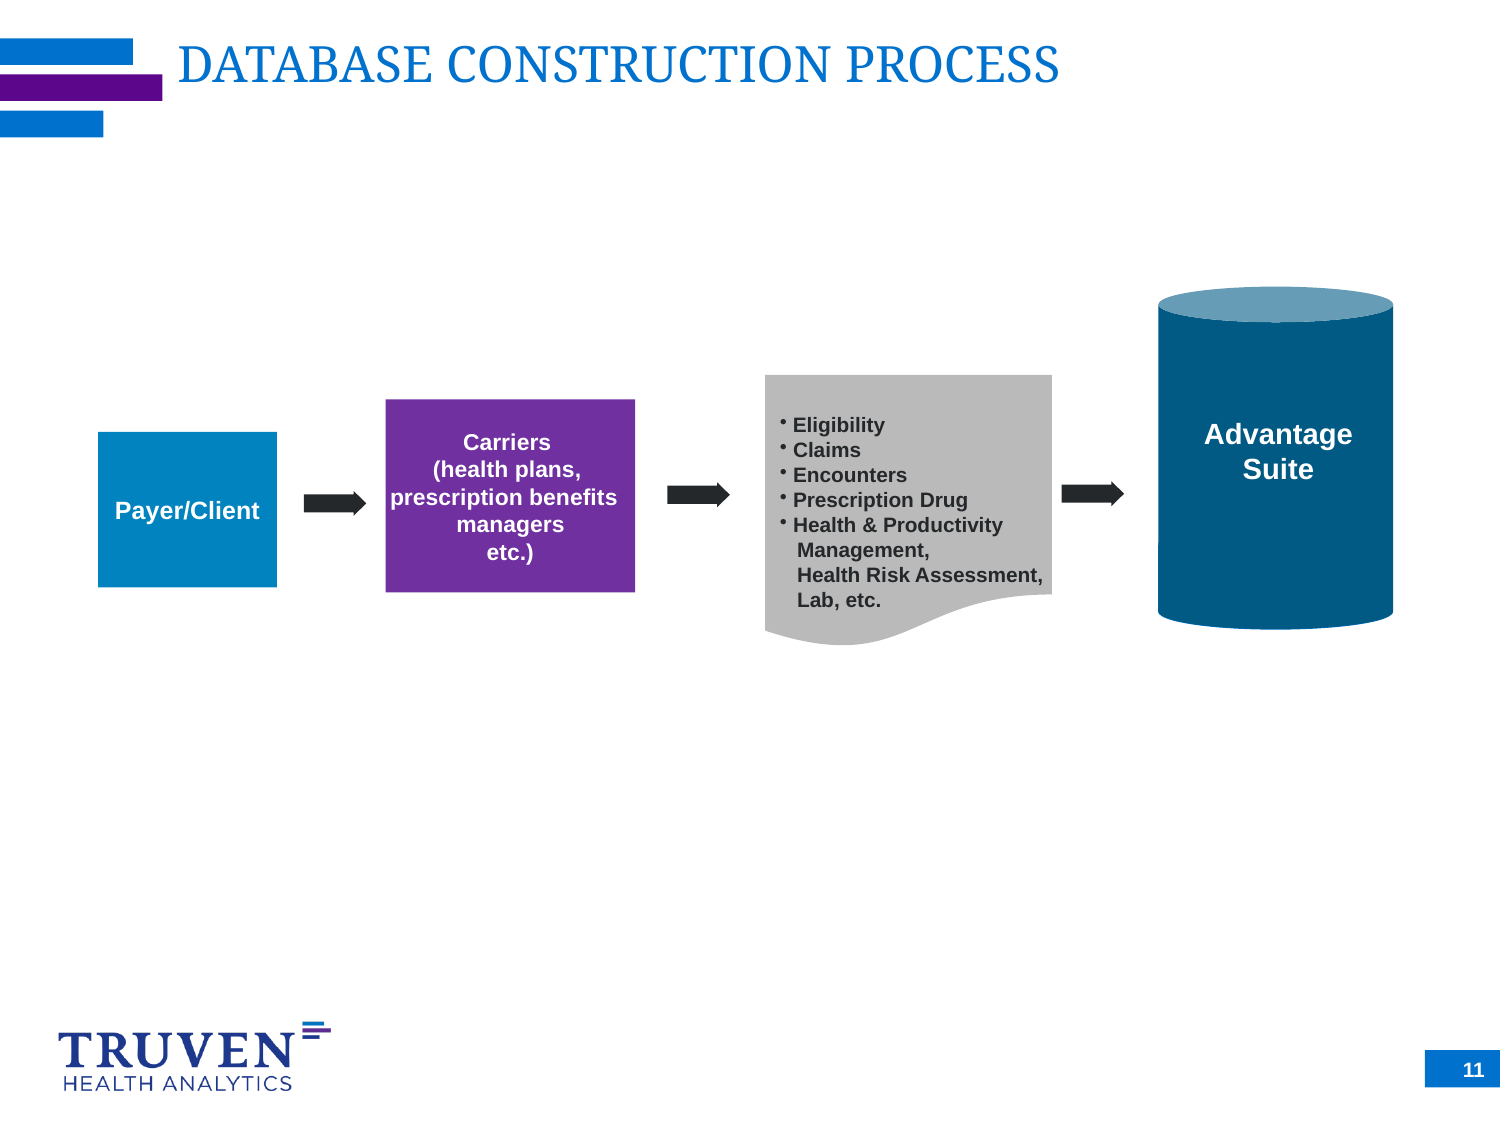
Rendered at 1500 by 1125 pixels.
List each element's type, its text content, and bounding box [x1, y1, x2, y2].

text_box [1061, 481, 1125, 507]
text_box Payer/Client [98, 431, 277, 588]
text_box Advantage Suite [1398, 415, 1403, 486]
picture [24, 987, 365, 1125]
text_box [1157, 286, 1394, 630]
text_box [667, 482, 730, 508]
text_box Carriers (health plans, prescription benefits managers etc.) [385, 399, 636, 593]
title DATABASE CONSTRUCTION PROCESS [162, 24, 1425, 175]
text_box Eligibility Claims Encounters Prescription Drug Health & Productivity Management, Health Risk Assessment, Lab, etc. [765, 374, 1052, 646]
slide_number 11 [1412, 1050, 1500, 1088]
text_box [303, 490, 367, 516]
